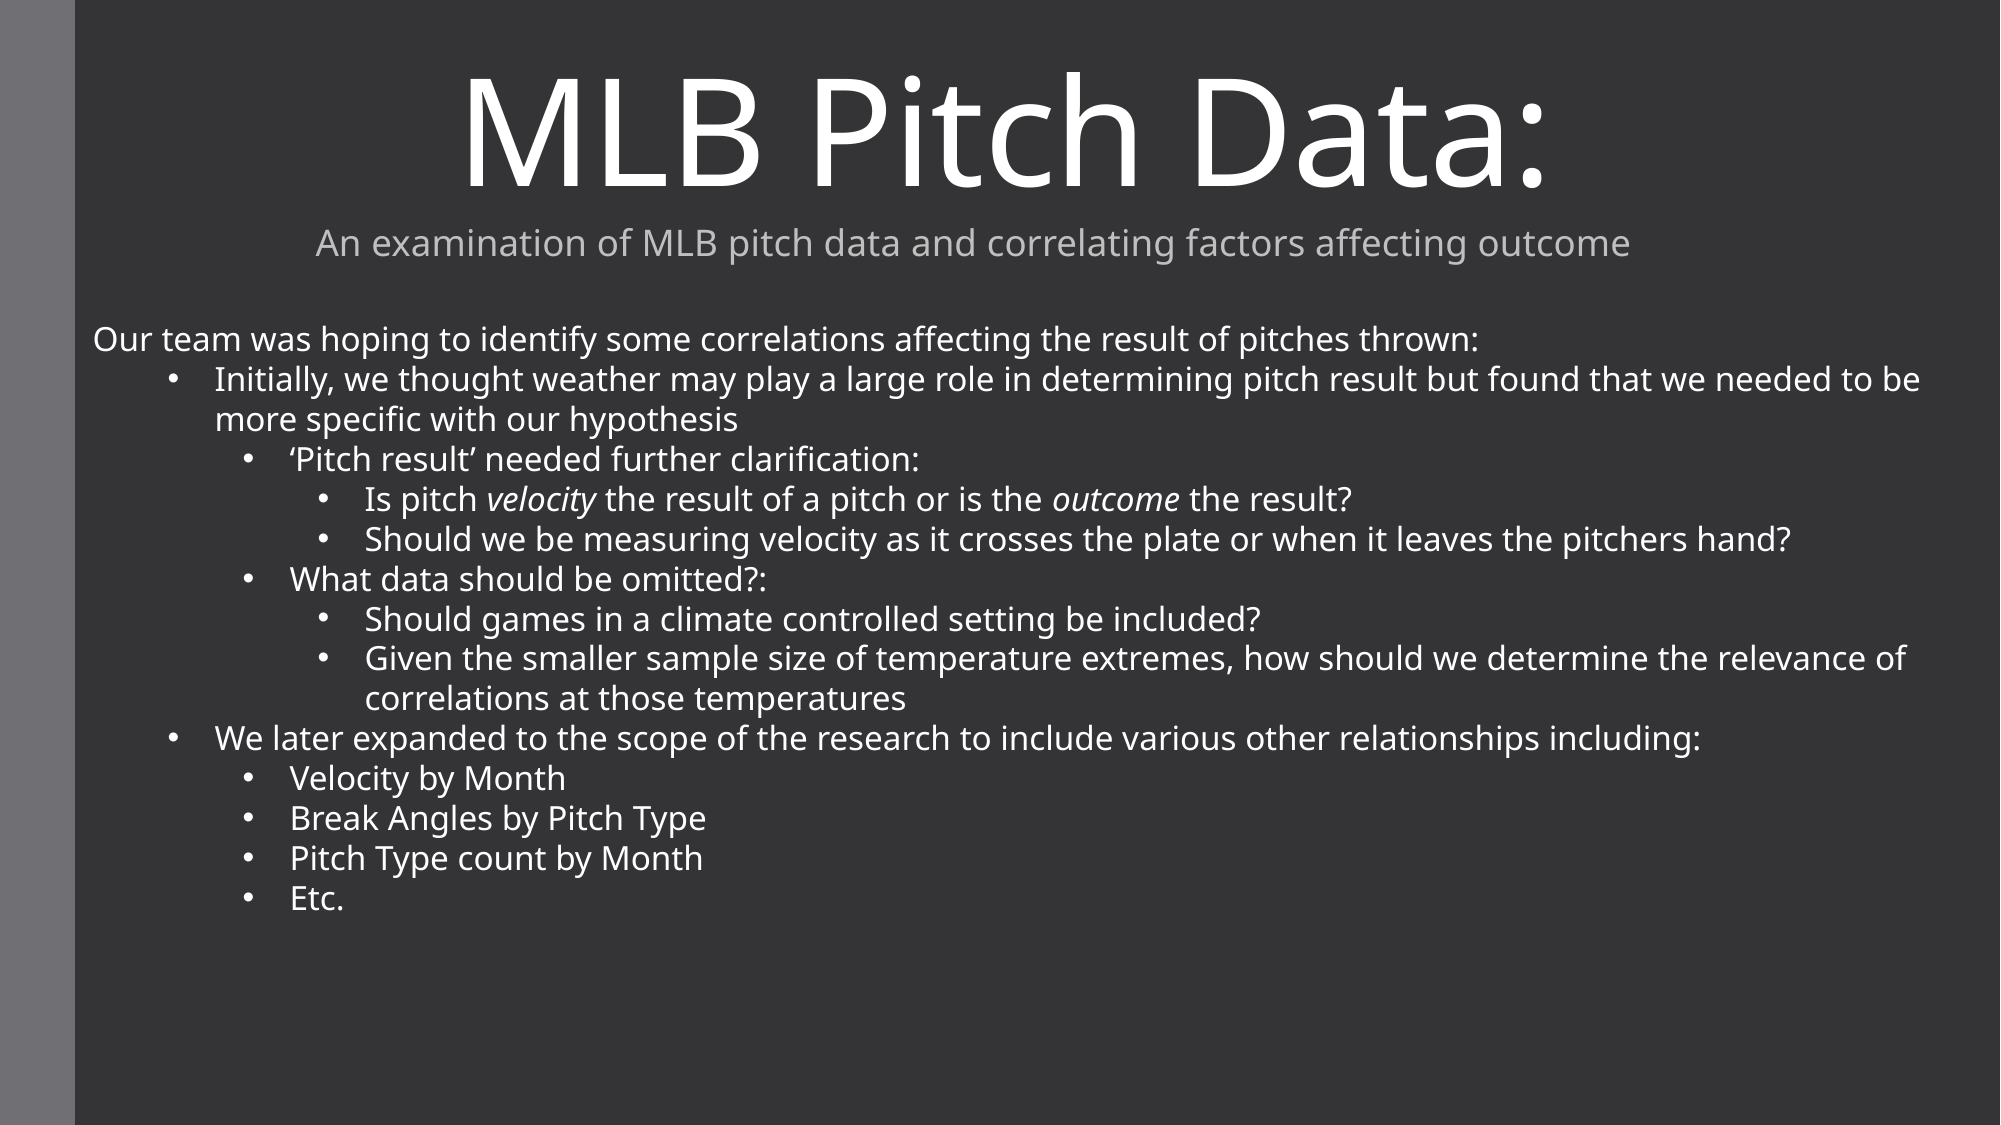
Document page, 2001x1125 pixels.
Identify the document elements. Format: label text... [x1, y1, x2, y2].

text_box Our team was hoping to identify some correlations affecting the result of pitches thrown: Initially, we thought weather may play a large role in determining pitch result but found that we needed to be more specific with our hypothesis ‘Pitch result’ needed further clarification: Is pitch velocity the result of a pitch or is the outcome the result? Should we be measuring velocity as it crosses the plate or when it leaves the pitchers hand? What data should be omitted?: Should games in a climate controlled setting be included? Given the smaller sample size of temperature extremes, how should we determine the relevance of correlations at those temperatures We later expanded to the scope of the research to include various other relationships including: Velocity by Month Break Angles by Pitch Type Pitch Type count by Month Etc. [77, 310, 2000, 1005]
title MLB Pitch Data: [180, 37, 1830, 225]
subtitle An examination of MLB pitch data and correlating factors affecting outcome [206, 215, 1752, 299]
